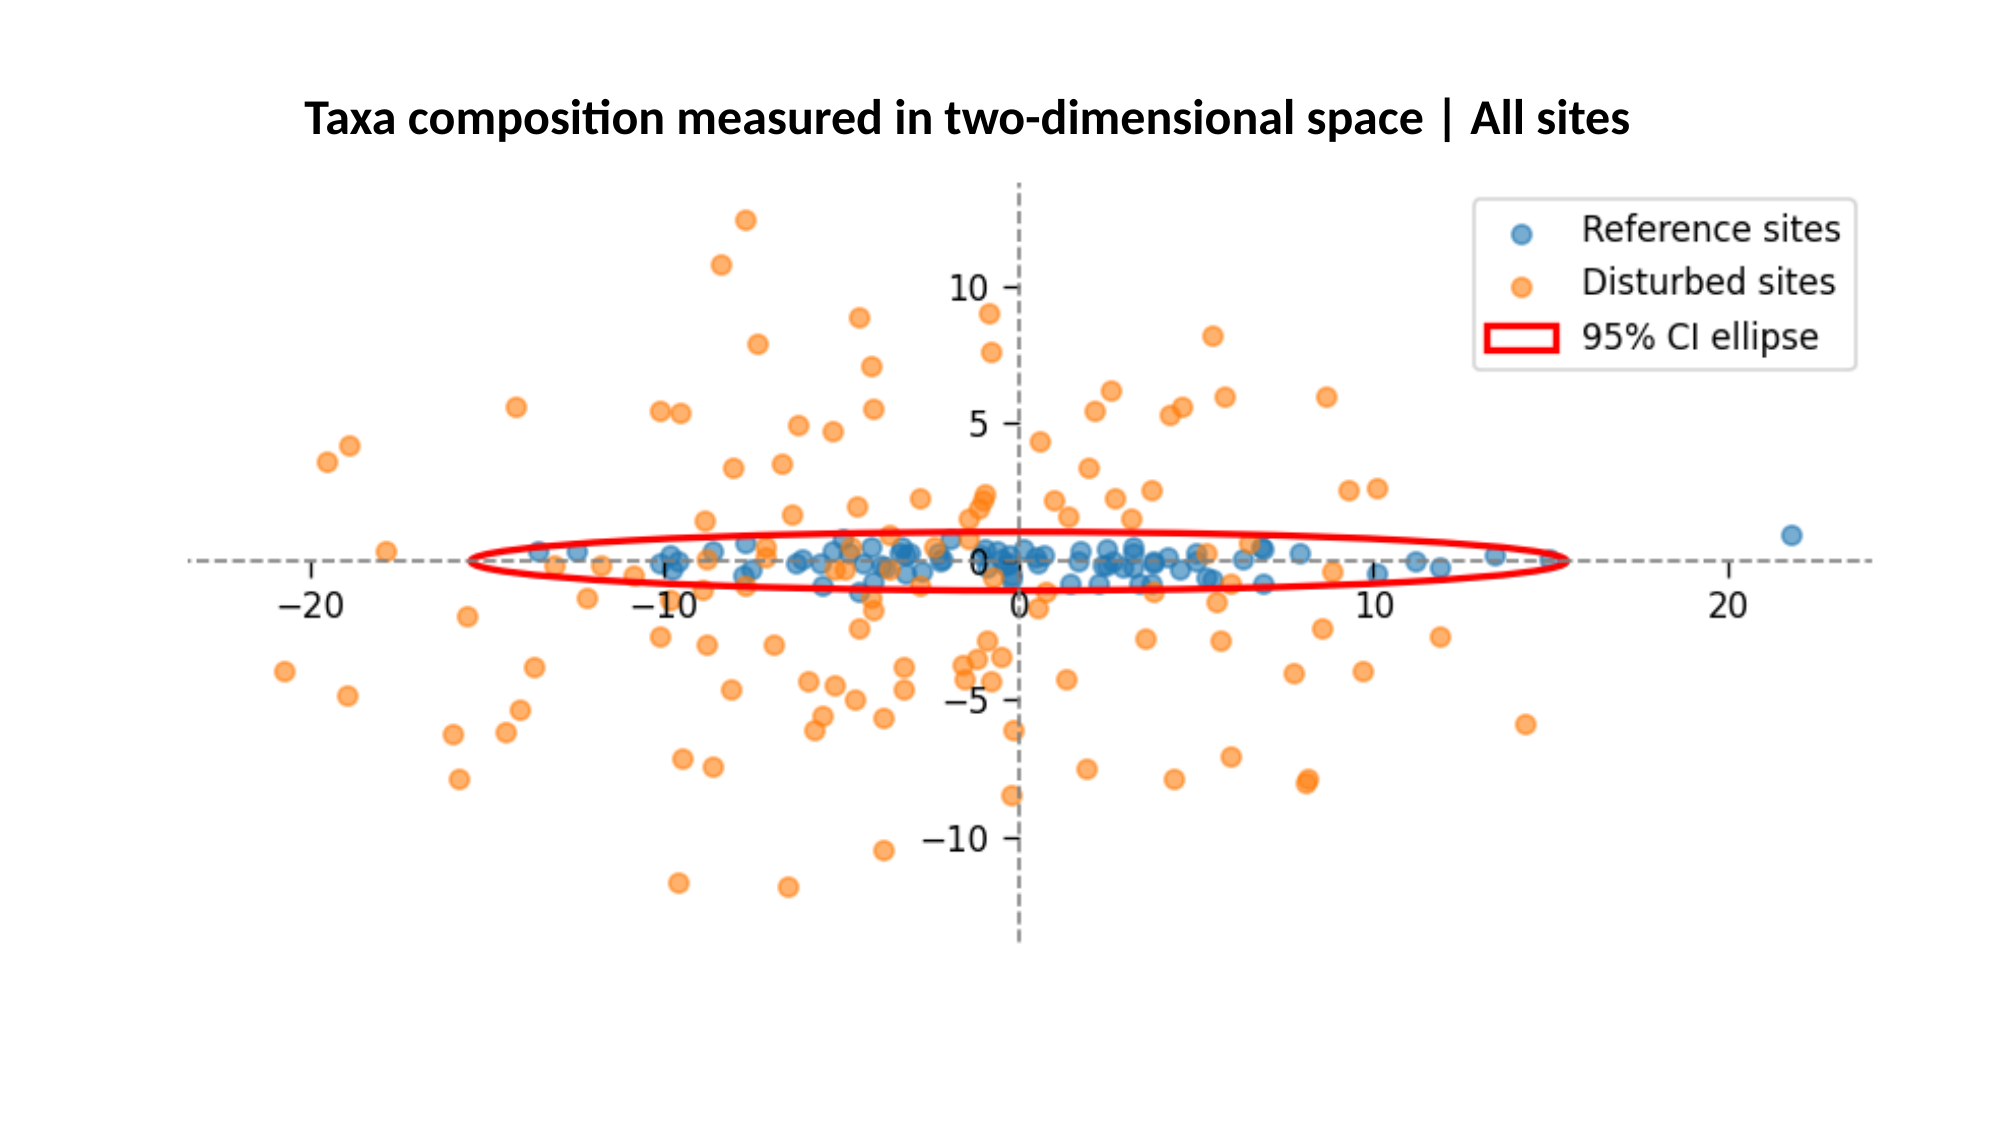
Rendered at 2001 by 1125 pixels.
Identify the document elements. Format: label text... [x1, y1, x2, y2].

text_box Taxa composition measured in two-dimensional space | All sites [289, 77, 1770, 152]
picture [187, 181, 1897, 944]
